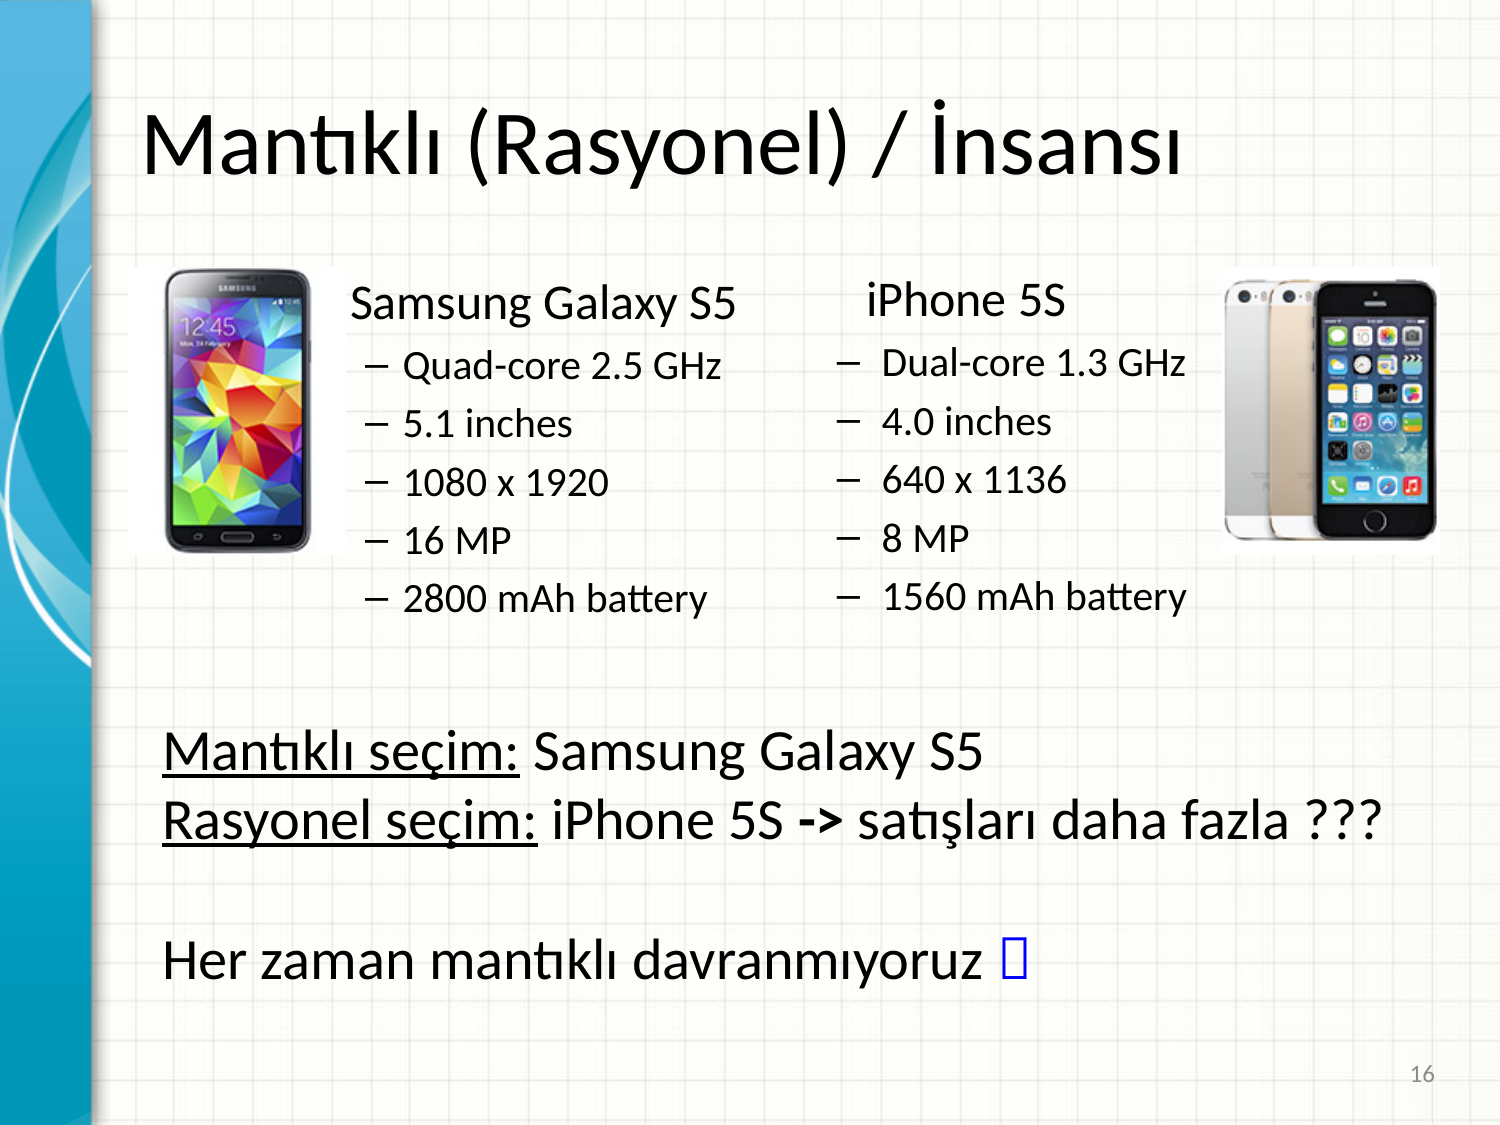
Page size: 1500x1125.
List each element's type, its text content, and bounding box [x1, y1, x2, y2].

picture [0, 0, 1500, 1125]
slide_number 16 [1100, 1042, 1450, 1103]
text_box Mantıklı seçim: Samsung Galaxy S5 Rasyonel seçim: iPhone 5S -> satışları daha fazla ??? Her zaman mantıklı davranmıyoruz  [147, 704, 1440, 999]
text_box iPhone 5S Dual-core 1.3 GHz 4.0 inches 640 x 1136 8 MP 1560 mAh battery [821, 259, 1483, 681]
list Samsung Galaxy S5 Quad-core 2.5 GHz 5.1 inches 1080 x 1920 16 MP 2800 mAh battery [125, 261, 786, 705]
title Mantıklı (Rasyonel) / İnsansı [125, 44, 1450, 232]
